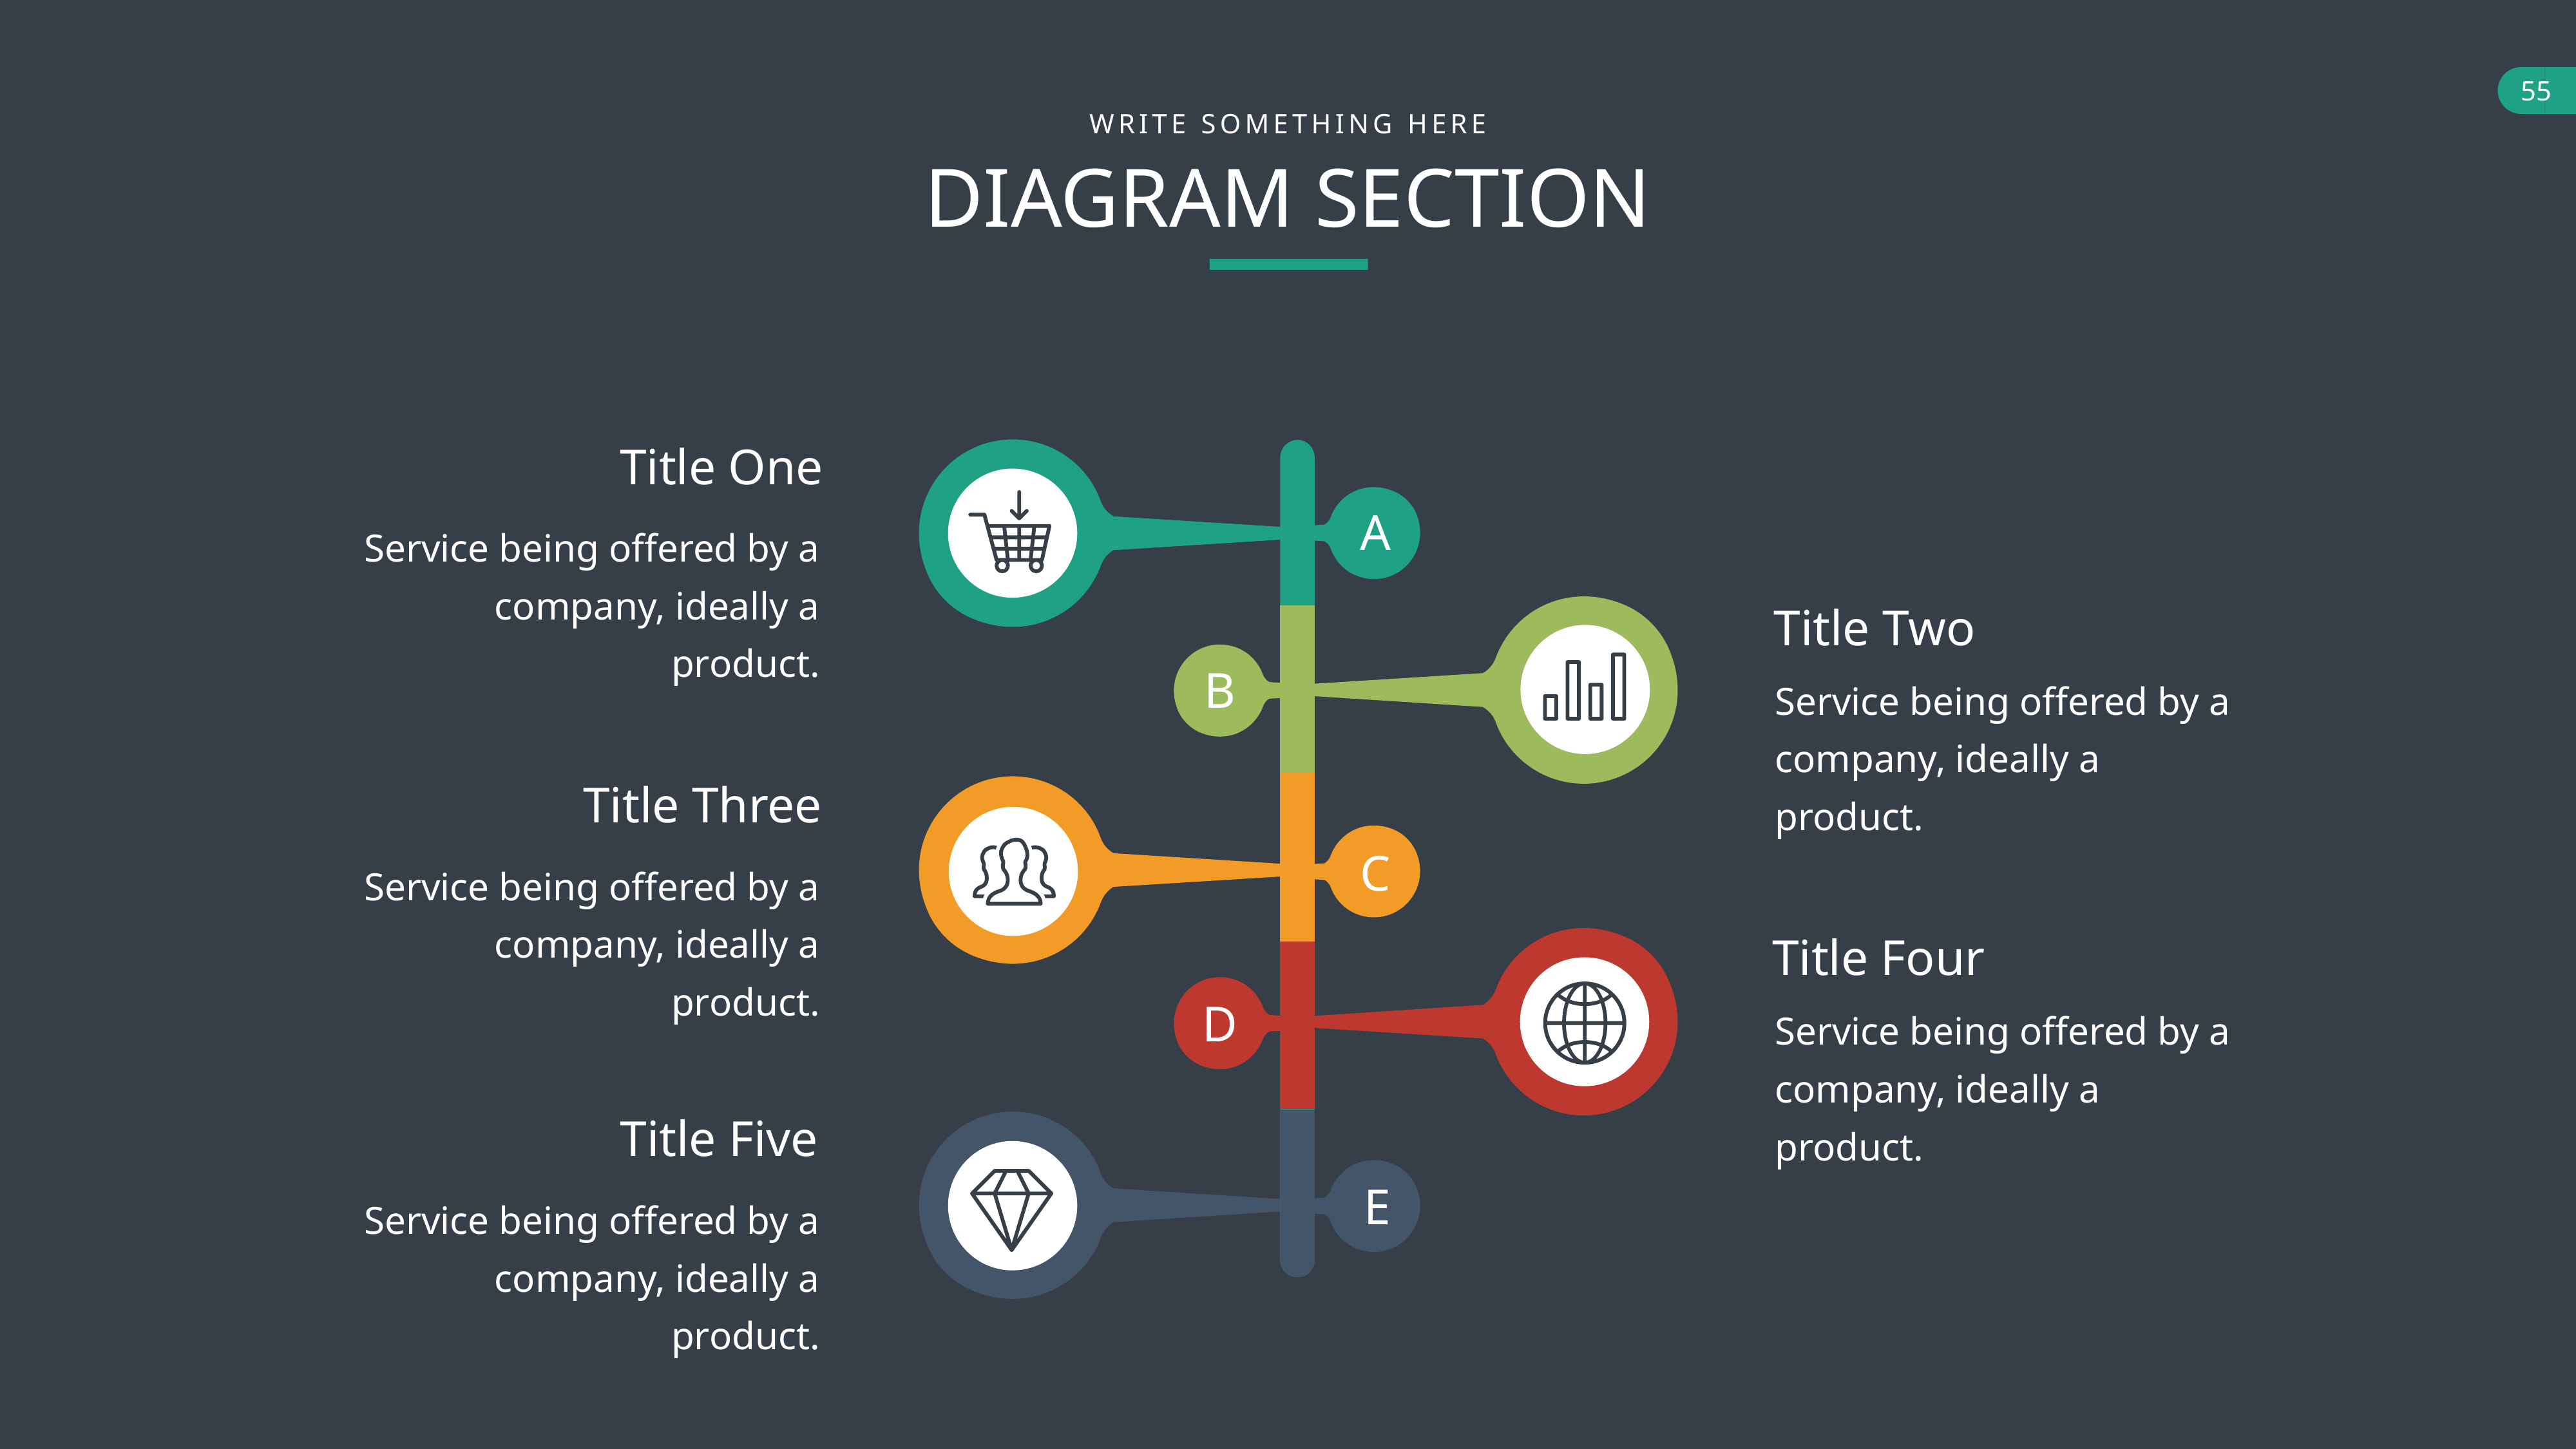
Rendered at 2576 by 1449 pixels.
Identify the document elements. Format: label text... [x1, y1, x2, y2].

text_box [1280, 439, 1315, 605]
text_box [1610, 652, 1627, 721]
text_box D [1192, 989, 1247, 1057]
text_box [1543, 694, 1558, 721]
text_box [1315, 825, 1420, 918]
text_box A [1350, 497, 1400, 565]
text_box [317, 431, 843, 635]
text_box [317, 770, 843, 974]
text_box [970, 1169, 1054, 1253]
text_box [1315, 928, 1678, 1116]
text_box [685, 101, 1891, 270]
text_box [1315, 596, 1678, 784]
text_box [972, 845, 997, 898]
text_box [948, 1141, 1078, 1271]
text_box [1174, 644, 1280, 737]
text_box [919, 439, 1280, 627]
text_box [1565, 660, 1581, 721]
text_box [317, 1103, 843, 1307]
text_box [919, 1112, 1280, 1300]
text_box [986, 837, 1043, 906]
text_box C [1350, 837, 1400, 905]
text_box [1751, 922, 2258, 1118]
text_box [919, 776, 1280, 964]
text_box [1174, 977, 1280, 1070]
text_box [1280, 942, 1315, 1109]
text_box [1280, 605, 1315, 773]
text_box [1543, 981, 1627, 1065]
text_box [1751, 592, 2258, 788]
text_box [1315, 1160, 1420, 1253]
text_box [1280, 773, 1315, 942]
text_box [1031, 845, 1056, 898]
text_box [948, 806, 1078, 936]
text_box [1280, 1109, 1315, 1278]
text_box [1520, 957, 1650, 1086]
text_box [1520, 625, 1650, 754]
text_box [968, 513, 1052, 574]
text_box E [1354, 1171, 1400, 1240]
text_box [1009, 490, 1029, 520]
text_box B [1194, 655, 1245, 723]
text_box [1315, 487, 1420, 580]
text_box [948, 468, 1078, 598]
text_box [1588, 683, 1604, 721]
